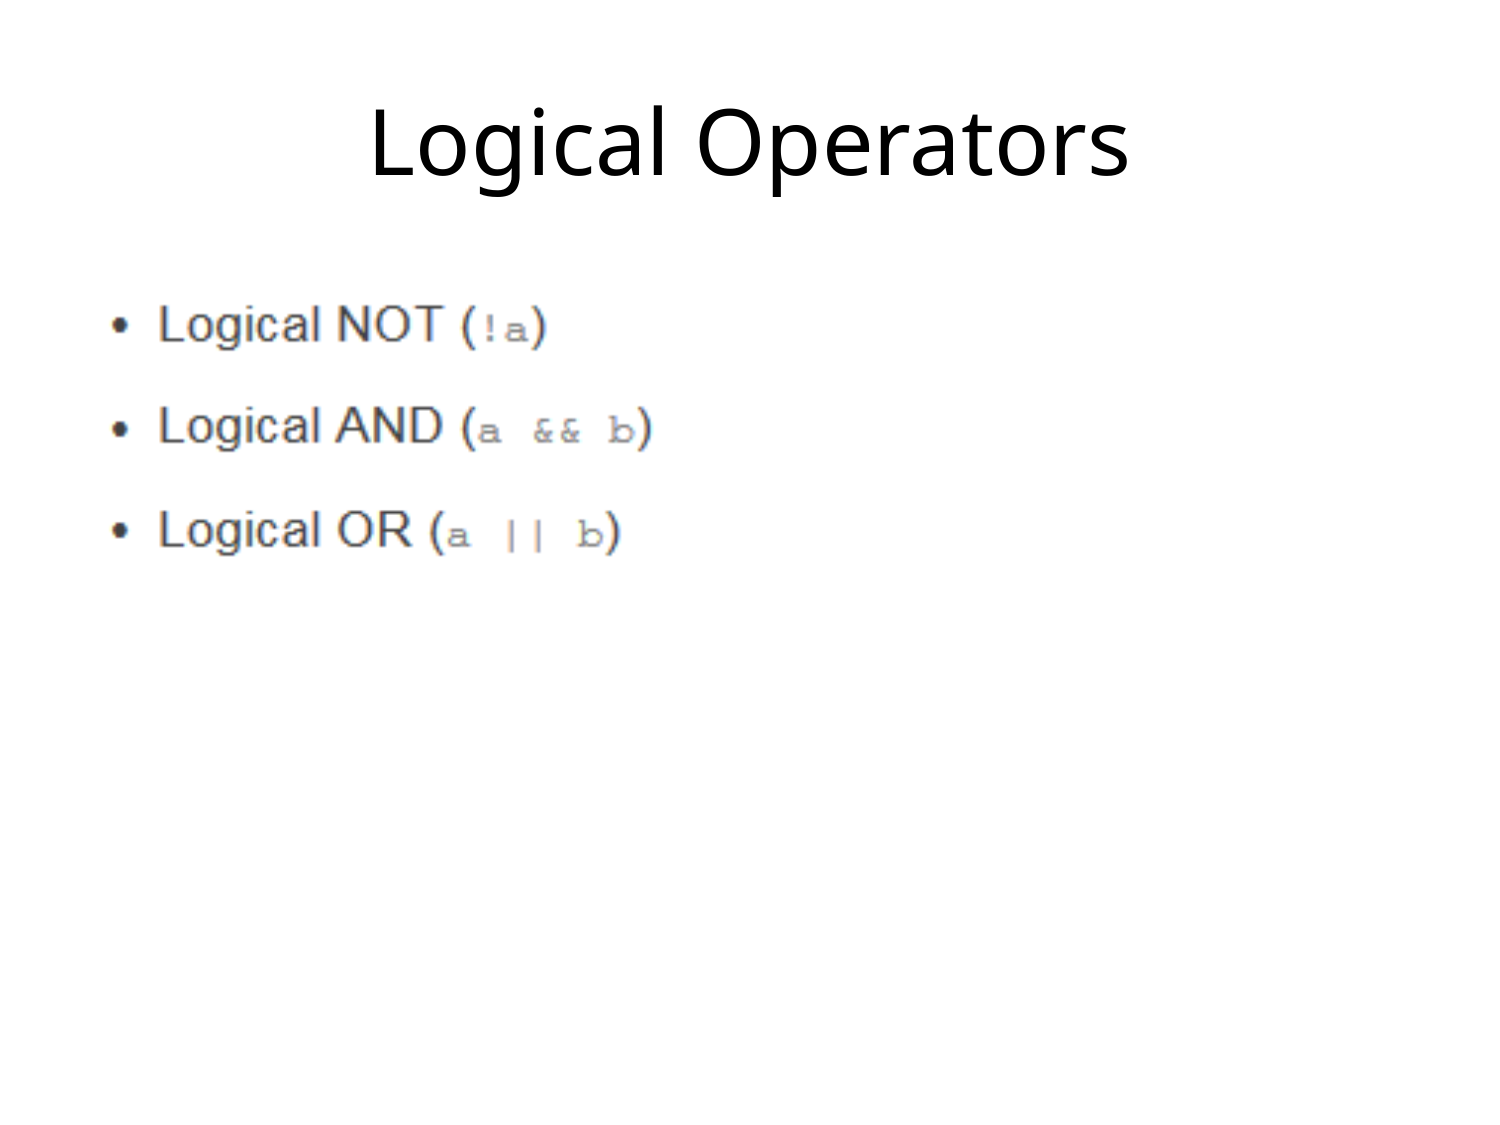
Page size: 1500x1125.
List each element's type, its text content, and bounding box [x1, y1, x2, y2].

picture [77, 262, 767, 619]
title Logical Operators [75, 45, 1425, 233]
